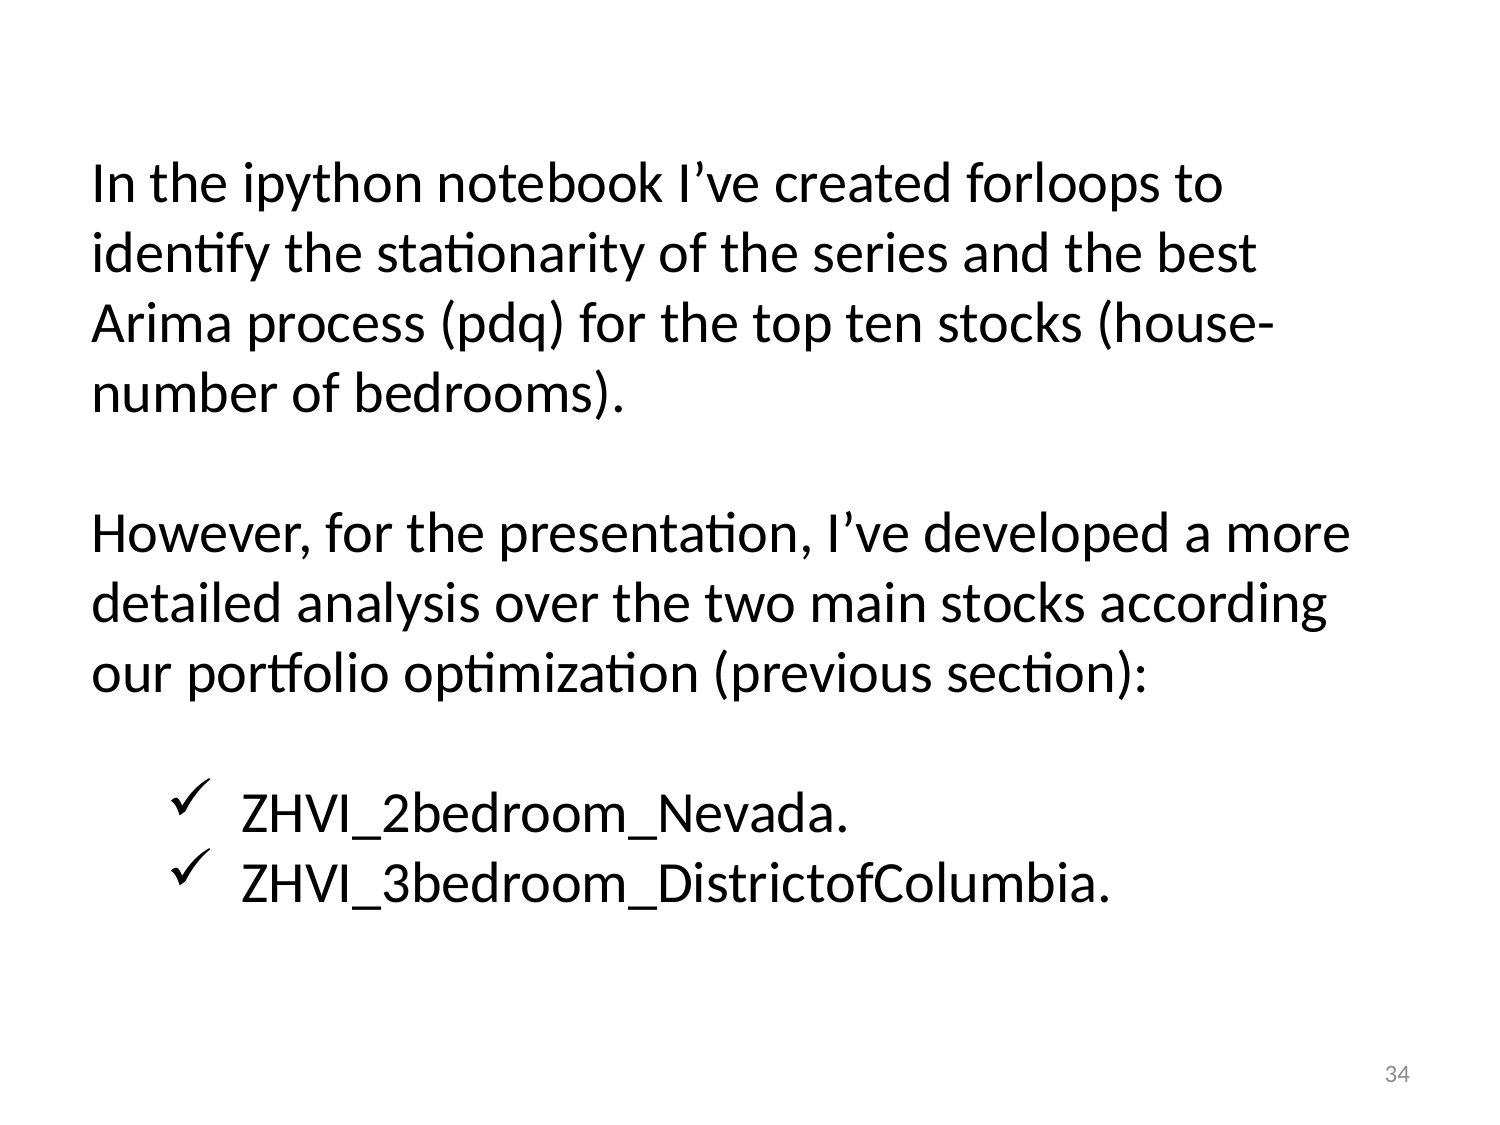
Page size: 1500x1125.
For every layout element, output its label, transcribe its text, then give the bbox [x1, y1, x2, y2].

slide_number 34 [1074, 1042, 1425, 1103]
text_box In the ipython notebook I’ve created forloops to identify the stationarity of the series and the best Arima process (pdq) for the top ten stocks (house-number of bedrooms). However, for the presentation, I’ve developed a more detailed analysis over the two main stocks according our portfolio optimization (previous section): ZHVI_2bedroom_Nevada. ZHVI_3bedroom_DistrictofColumbia. [76, 137, 1425, 922]
